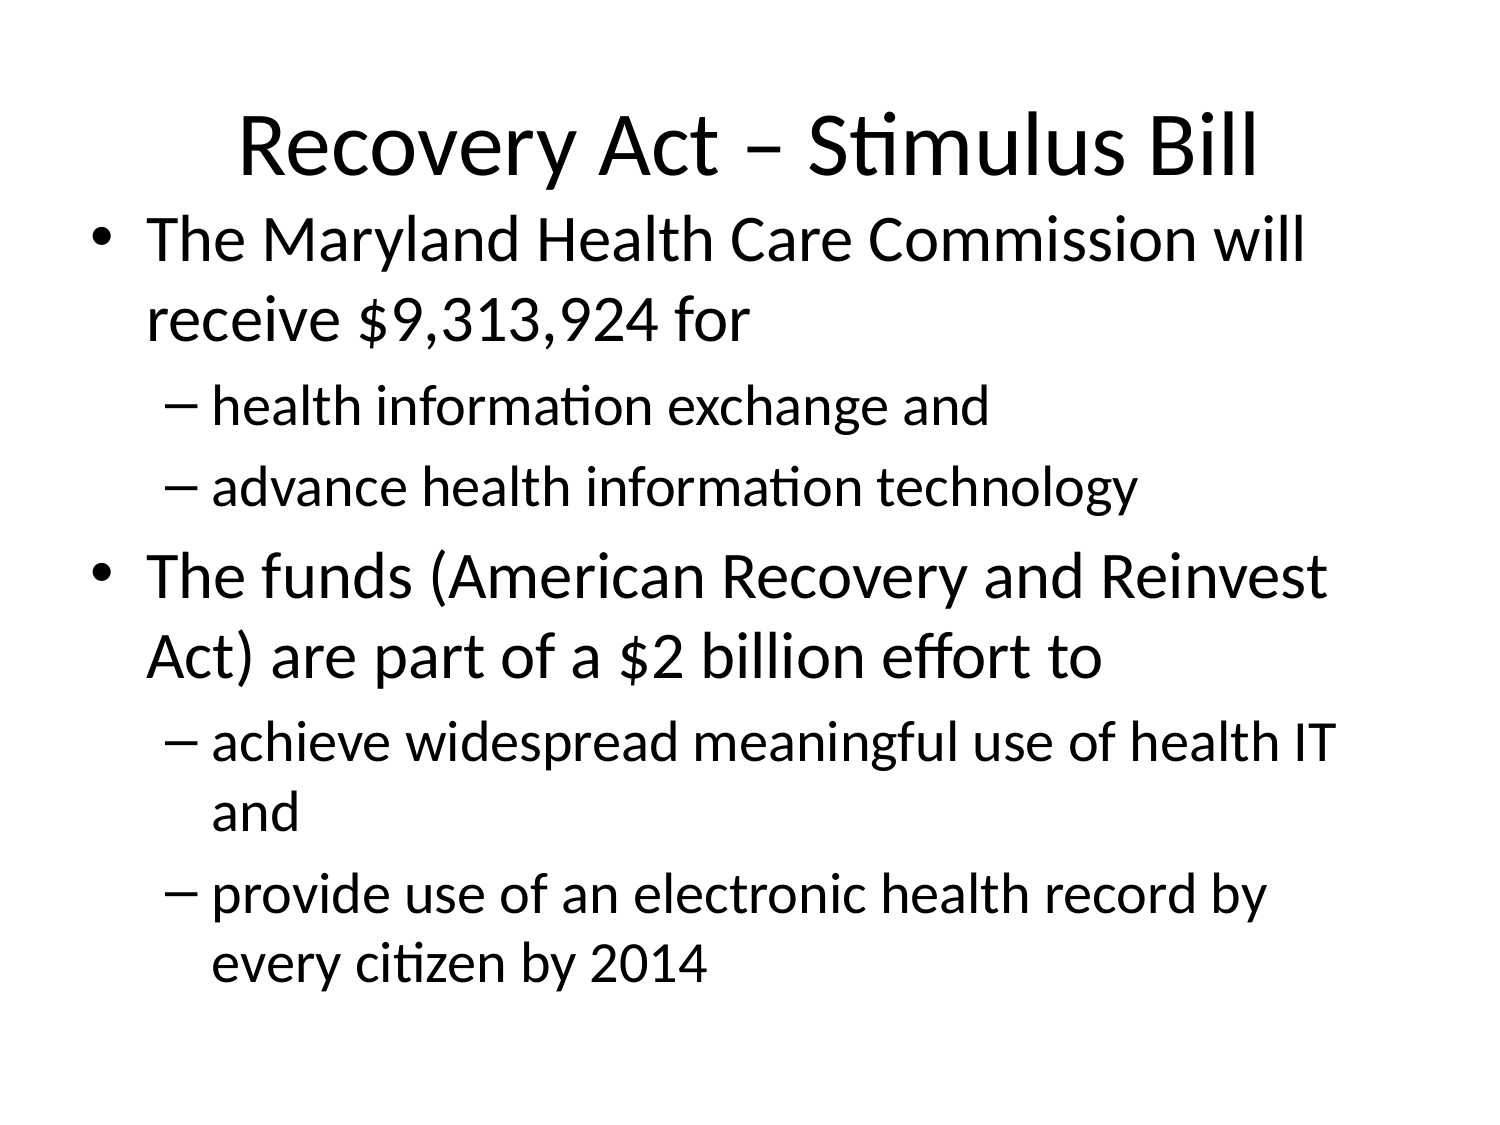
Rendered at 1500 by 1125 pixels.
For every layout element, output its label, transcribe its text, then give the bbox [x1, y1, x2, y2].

title Recovery Act – Stimulus Bill [75, 45, 1425, 187]
list The Maryland Health Care Commission will receive $9,313,924 for health information exchange and advance health information technology The funds (American Recovery and Reinvest Act) are part of a $2 billion effort to achieve widespread meaningful use of health IT and provide use of an electronic health record by every citizen by 2014 [75, 187, 1425, 1038]
